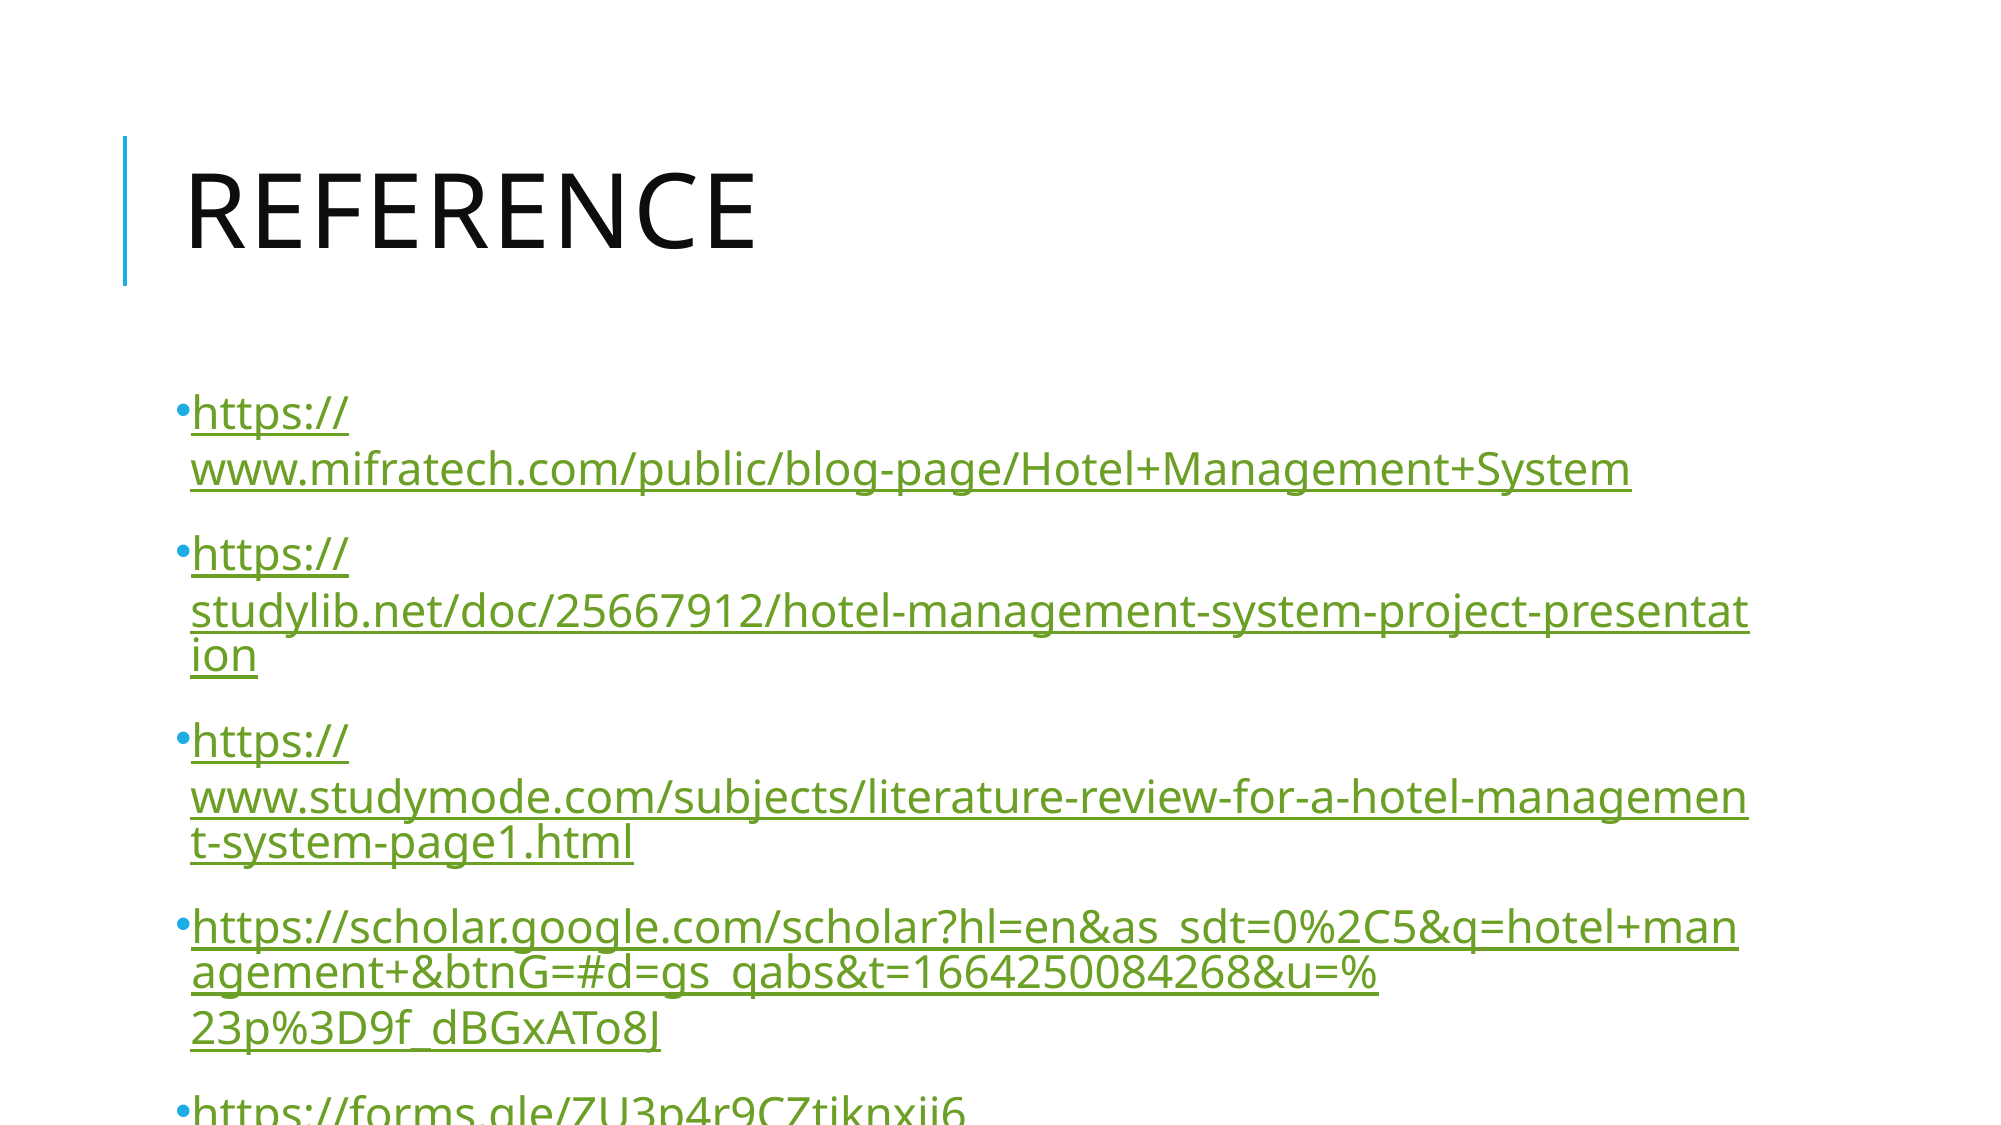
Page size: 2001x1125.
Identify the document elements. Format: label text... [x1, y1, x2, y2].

title REFERENCE [168, 96, 1763, 342]
list https://www.mifratech.com/public/blog-page/Hotel+Management+System https://studylib.net/doc/25667912/hotel-management-system-project-presentation https://www.studymode.com/subjects/literature-review-for-a-hotel-management-system-page1.html https://scholar.google.com/scholar?hl=en&as_sdt=0%2C5&q=hotel+management+&btnG=#d=gs_qabs&t=1664250084268&u=%23p%3D9f_dBGxATo8J https://forms.gle/ZU3p4r9CZtjknxij6 https://journals.sagepub.com/doi/10.1177/001088049603700322 https://www.sciencedirect.com/science/article/abs/pii/0010880496868170 [168, 376, 1763, 1037]
